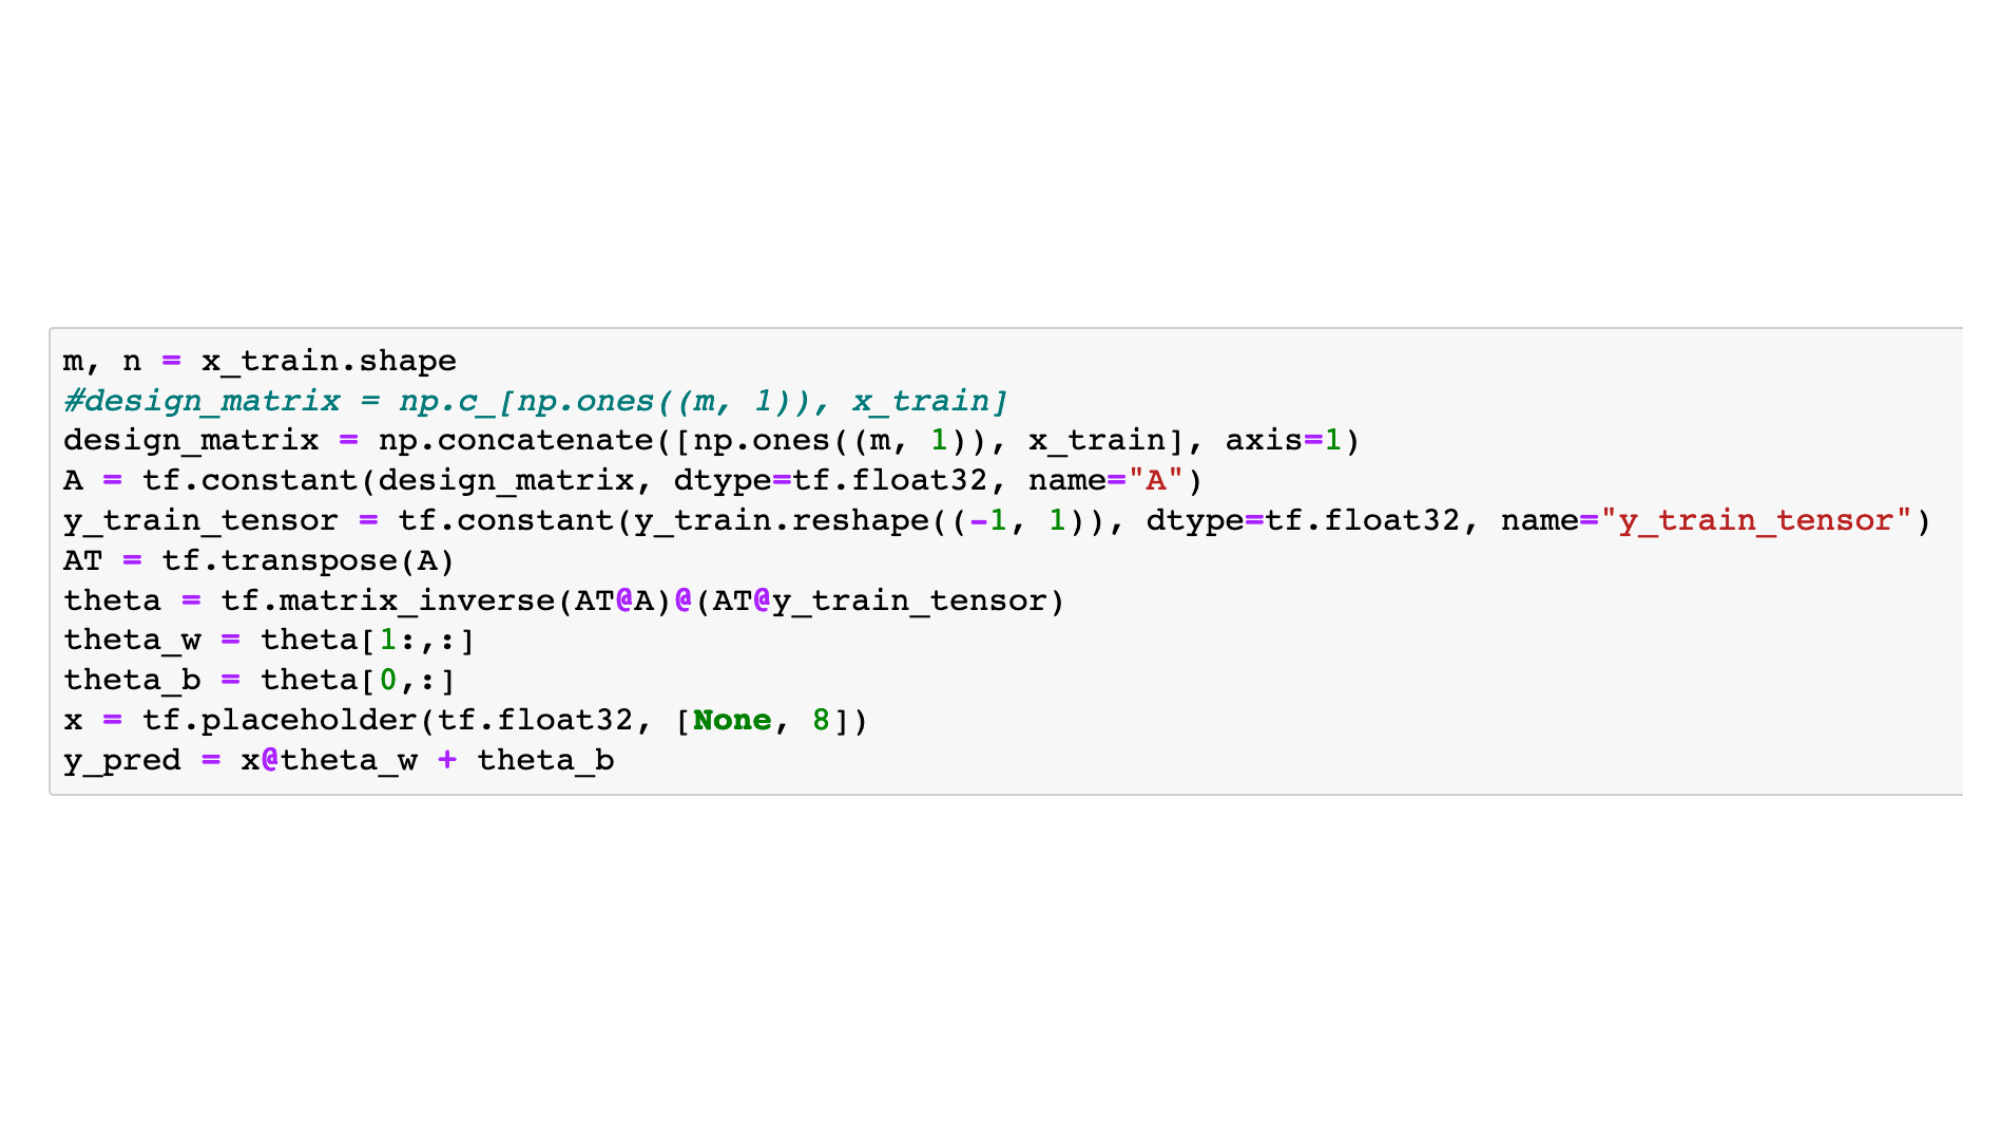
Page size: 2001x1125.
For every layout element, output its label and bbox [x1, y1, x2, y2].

picture [37, 309, 1963, 816]
